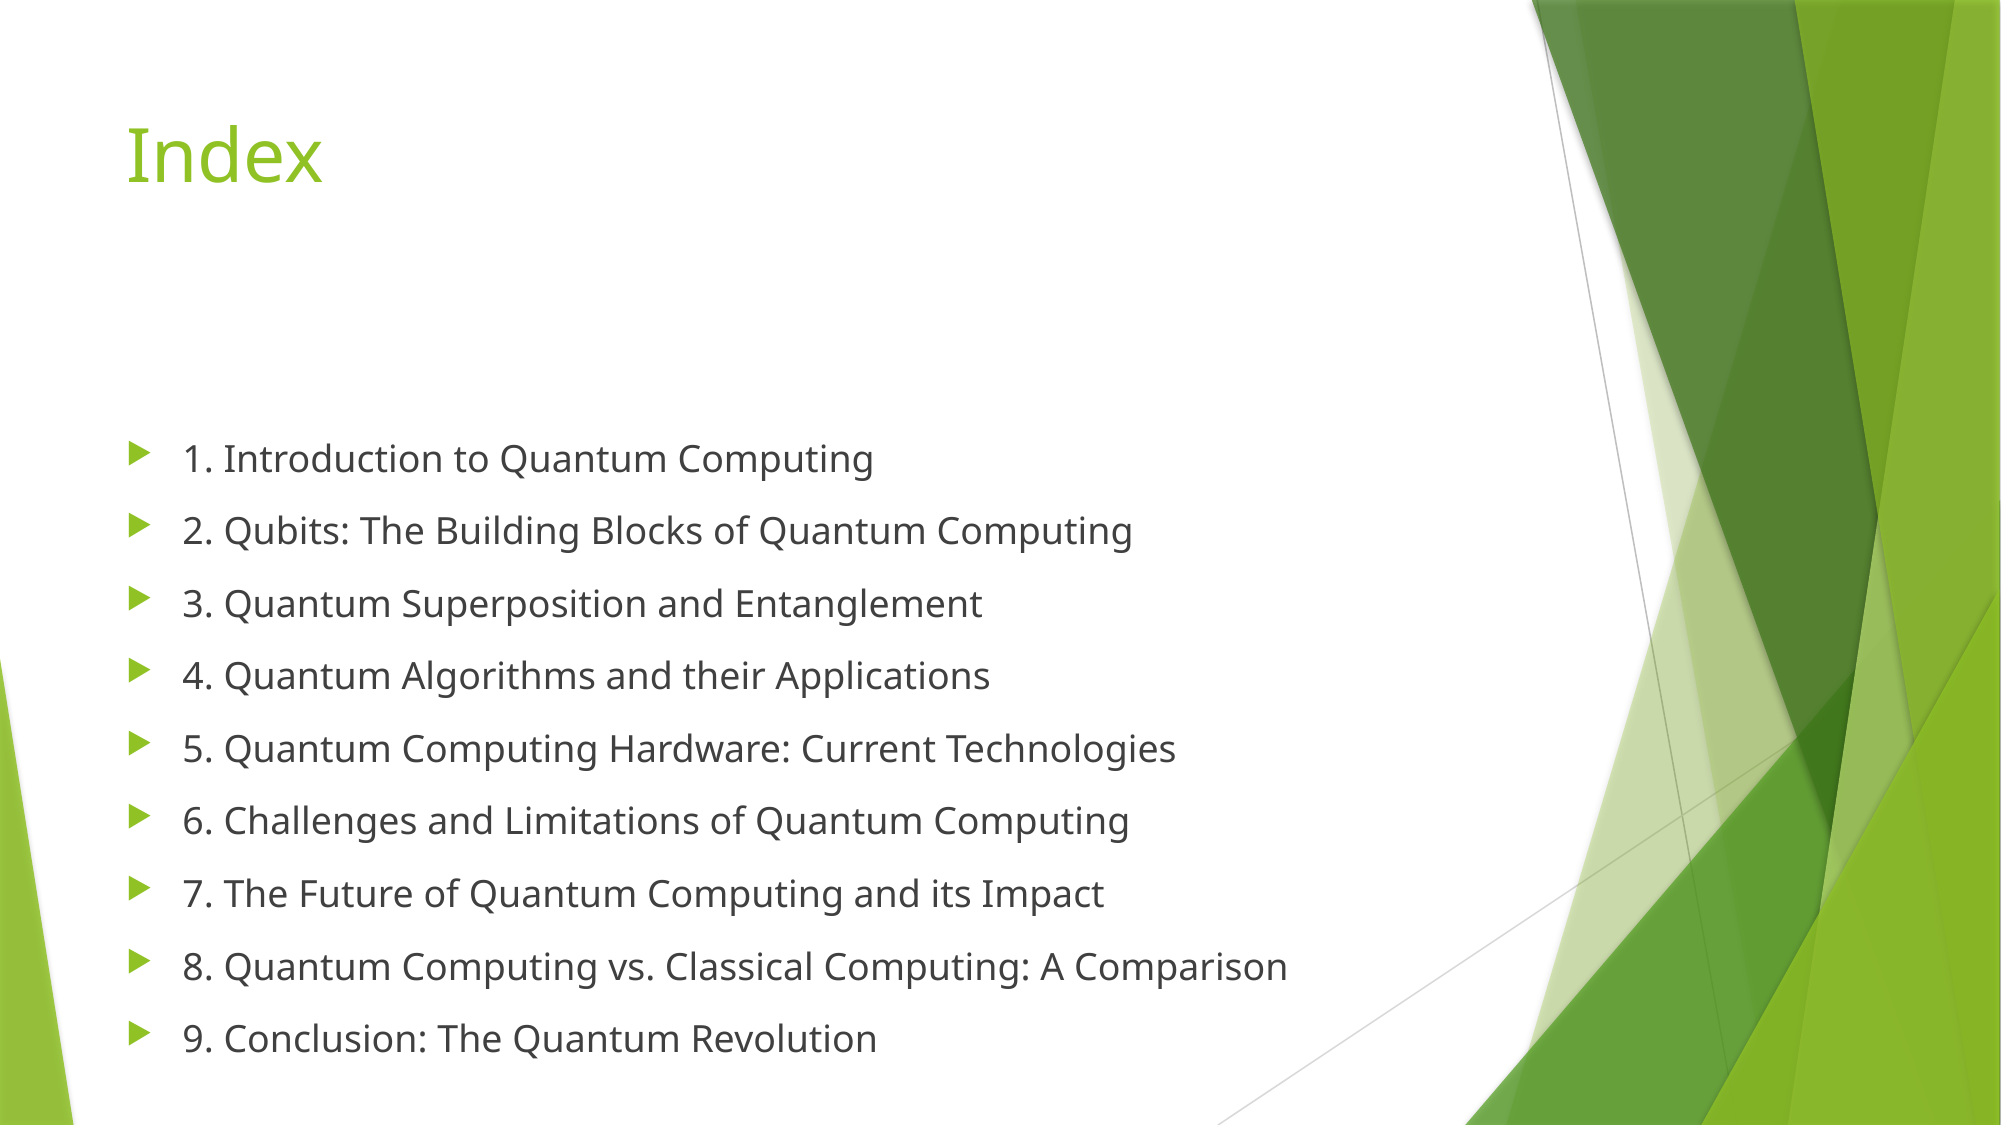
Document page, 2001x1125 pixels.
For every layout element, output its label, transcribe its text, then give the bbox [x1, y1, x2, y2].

list 1. Introduction to Quantum Computing 2. Qubits: The Building Blocks of Quantum Computing 3. Quantum Superposition and Entanglement 4. Quantum Algorithms and their Applications 5. Quantum Computing Hardware: Current Technologies 6. Challenges and Limitations of Quantum Computing 7. The Future of Quantum Computing and its Impact 8. Quantum Computing vs. Classical Computing: A Comparison 9. Conclusion: The Quantum Revolution [111, 354, 1522, 992]
title Index [111, 99, 1522, 317]
